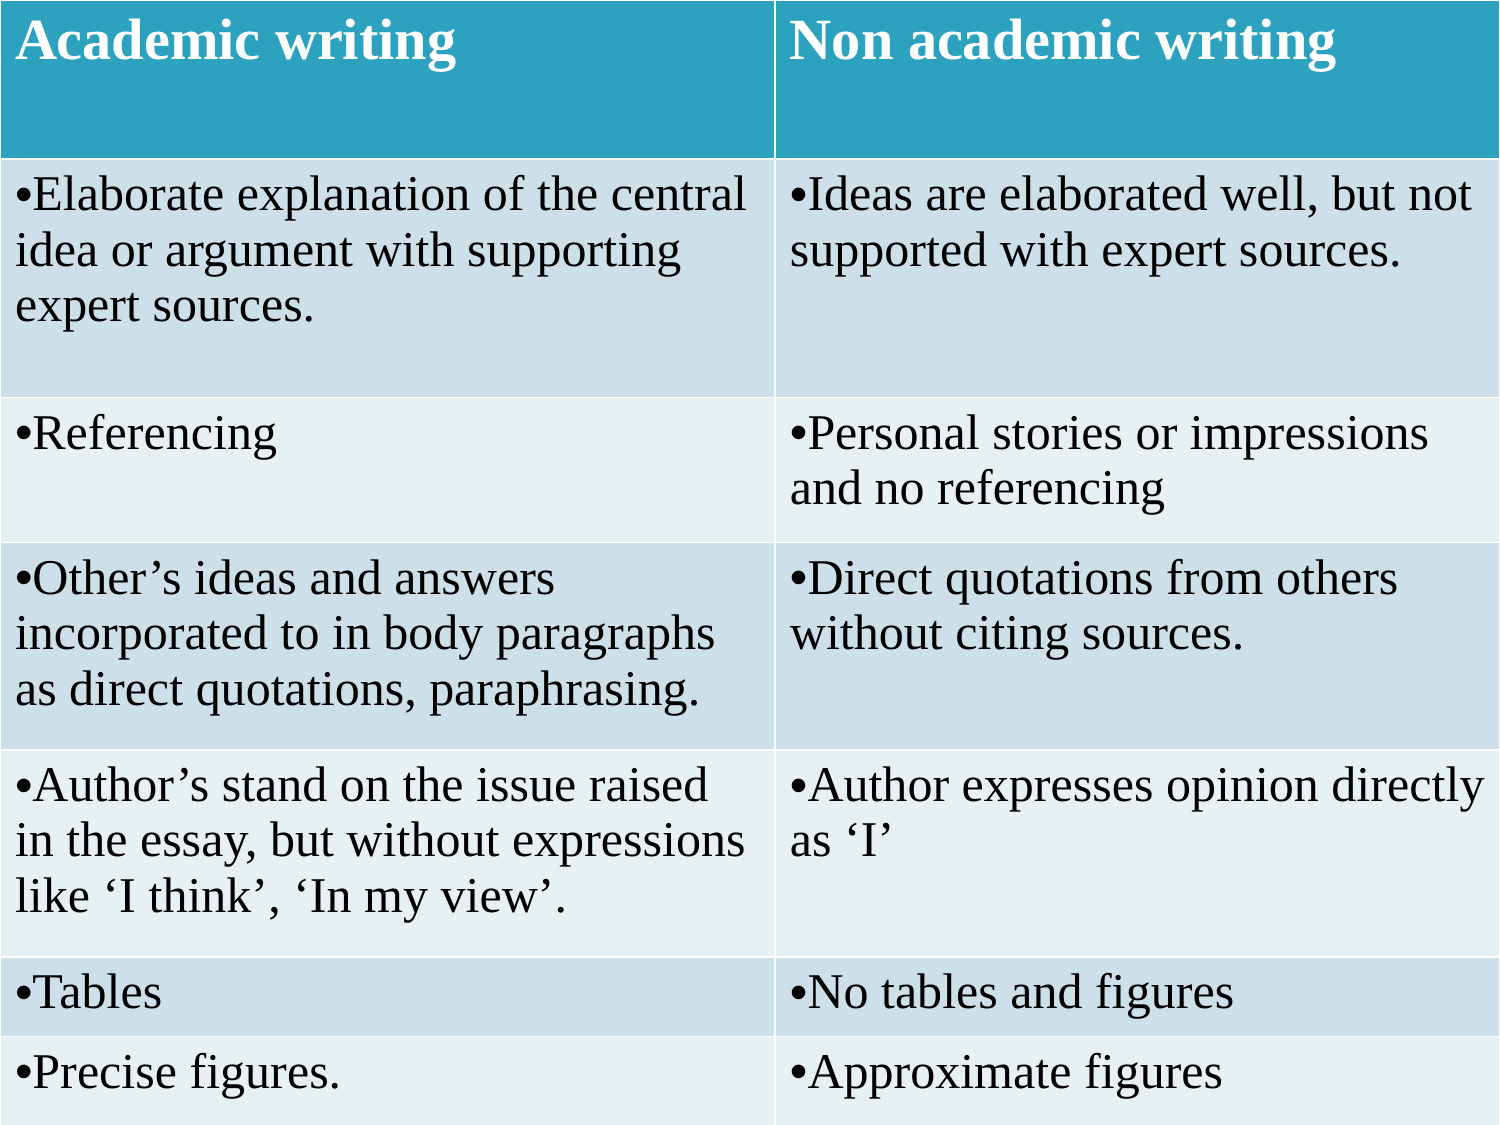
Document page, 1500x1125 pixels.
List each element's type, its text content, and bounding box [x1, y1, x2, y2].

table_cell Referencing [1, 398, 774, 542]
table_cell Author’s stand on the issue raised in the essay, but without expressions like ‘I think’, ‘In my view’. [1, 751, 774, 956]
table_cell Precise figures. [1, 1037, 774, 1125]
table_cell Other’s ideas and answers incorporated to in body paragraphs as direct quotations, paraphrasing. [1, 543, 774, 749]
table_cell Elaborate explanation of the central idea or argument with supporting expert sources. [1, 160, 774, 397]
table_cell Tables [1, 958, 774, 1036]
table_cell Approximate figures [776, 1037, 1499, 1125]
table_header Non academic writing [776, 1, 1499, 158]
table_cell Personal stories or impressions and no referencing [776, 398, 1499, 542]
table_cell Author expresses opinion directly as ‘I’ [776, 751, 1499, 956]
table_cell No tables and figures [776, 958, 1499, 1036]
table_header Academic writing [1, 1, 774, 158]
table_cell Ideas are elaborated well, but not supported with expert sources. [776, 160, 1499, 397]
table_cell Direct quotations from others without citing sources. [776, 543, 1499, 749]
